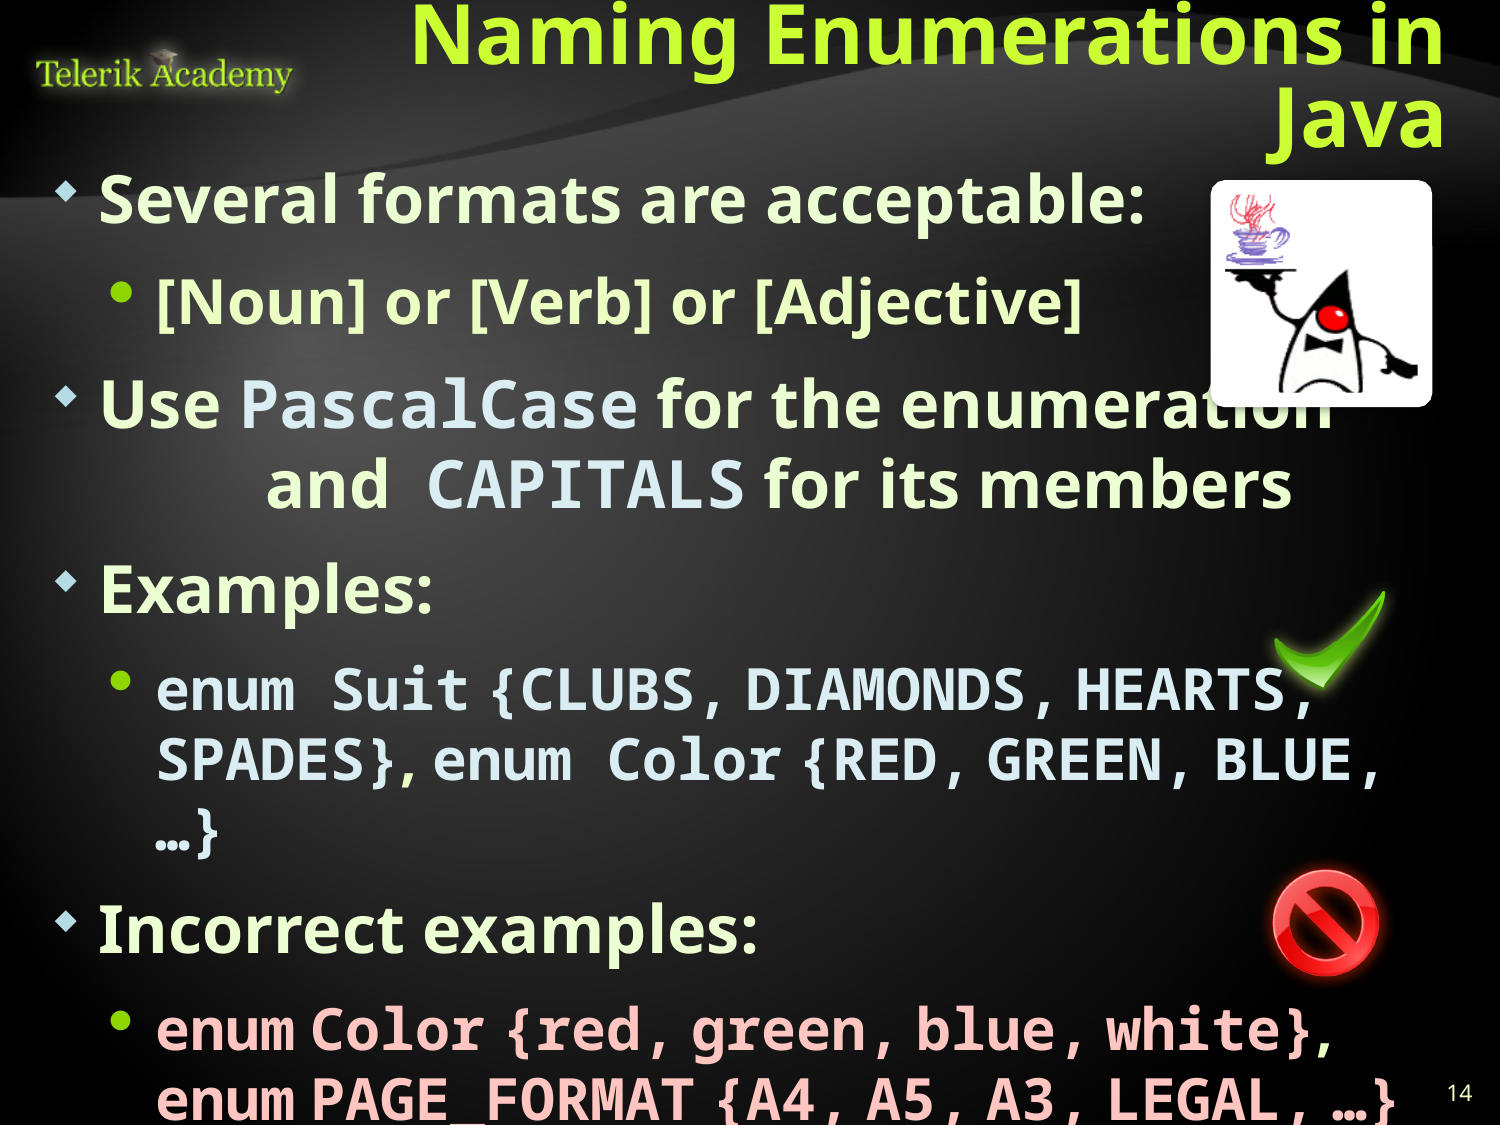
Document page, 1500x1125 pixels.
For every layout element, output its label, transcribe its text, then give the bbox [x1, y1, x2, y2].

picture [0, 0, 1500, 1125]
slide_number 14 [1412, 1074, 1488, 1113]
title Naming Enumerations in Java [300, 12, 1463, 149]
list Several formats are acceptable: [Noun] or [Verb] or [Adjective] Use PascalCase for the enumeration and CAPITALS for its members Examples: enum Suit {CLUBS, DIAMONDS, HEARTS, SPADES}, enum Color {RED, GREEN, BLUE, …} Incorrect examples: enum Color {red, green, blue, white}, enum PAGE_FORMAT {A4, A5, A3, LEGAL, …} [37, 149, 1463, 1100]
